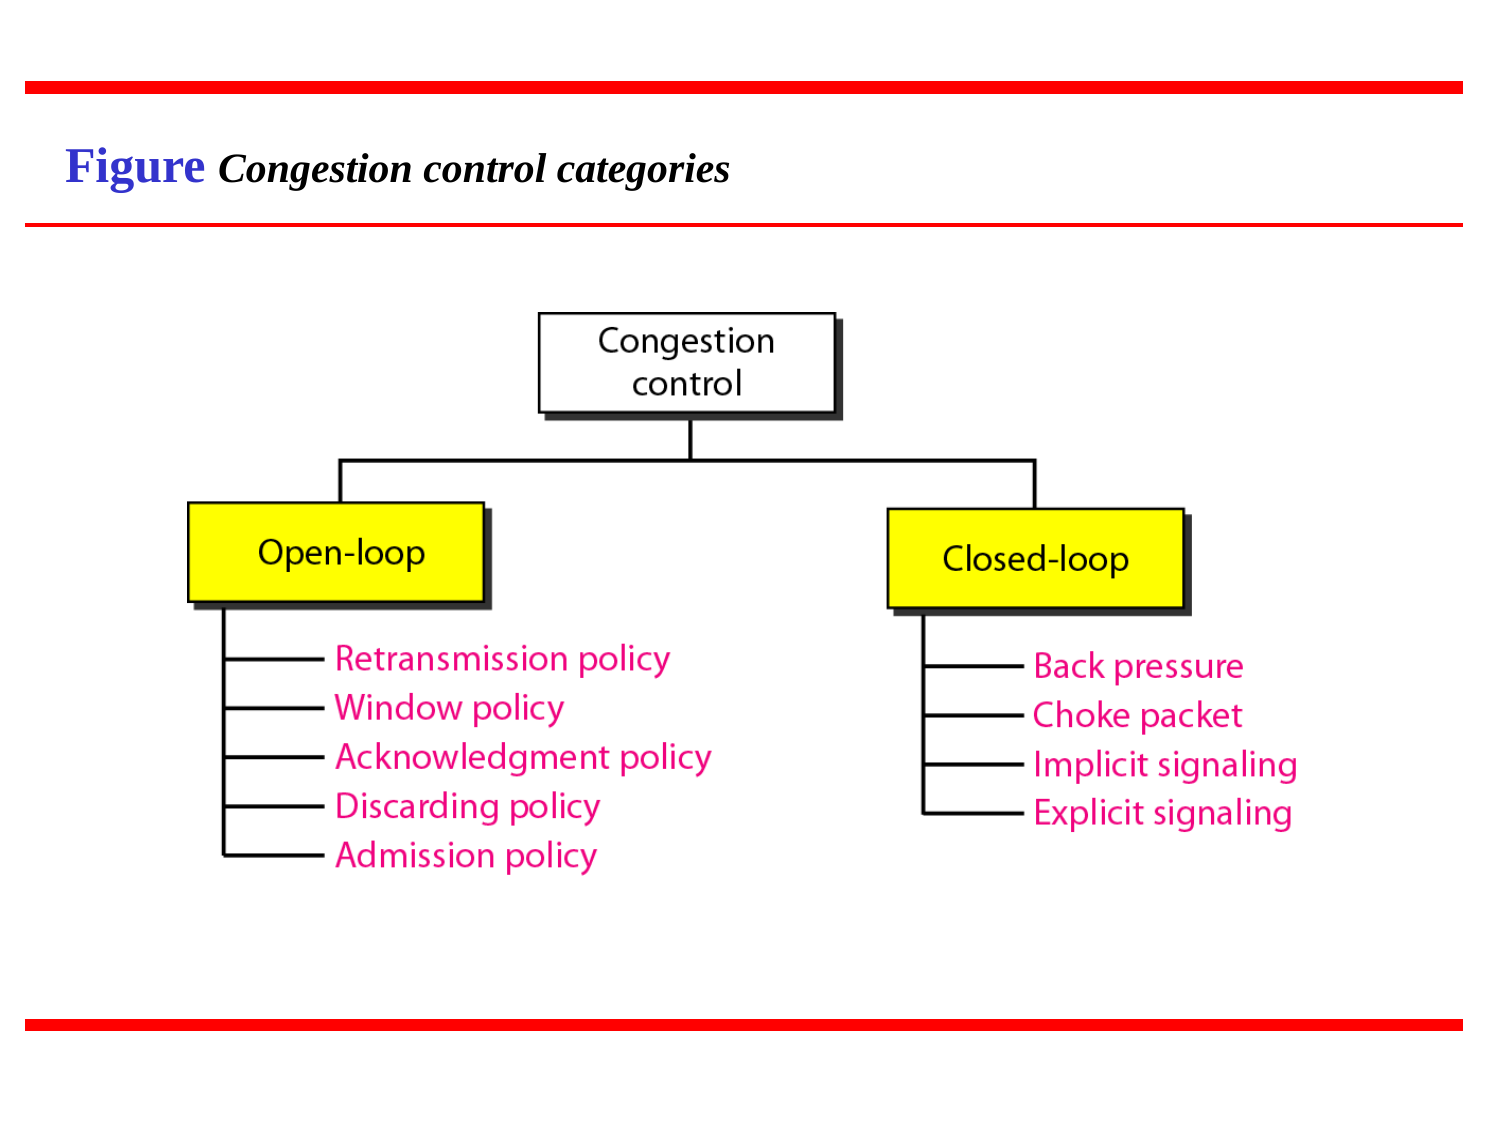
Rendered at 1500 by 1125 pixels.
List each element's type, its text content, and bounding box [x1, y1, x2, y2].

text_box Figure Congestion control categories [49, 124, 858, 200]
picture [187, 312, 1299, 877]
